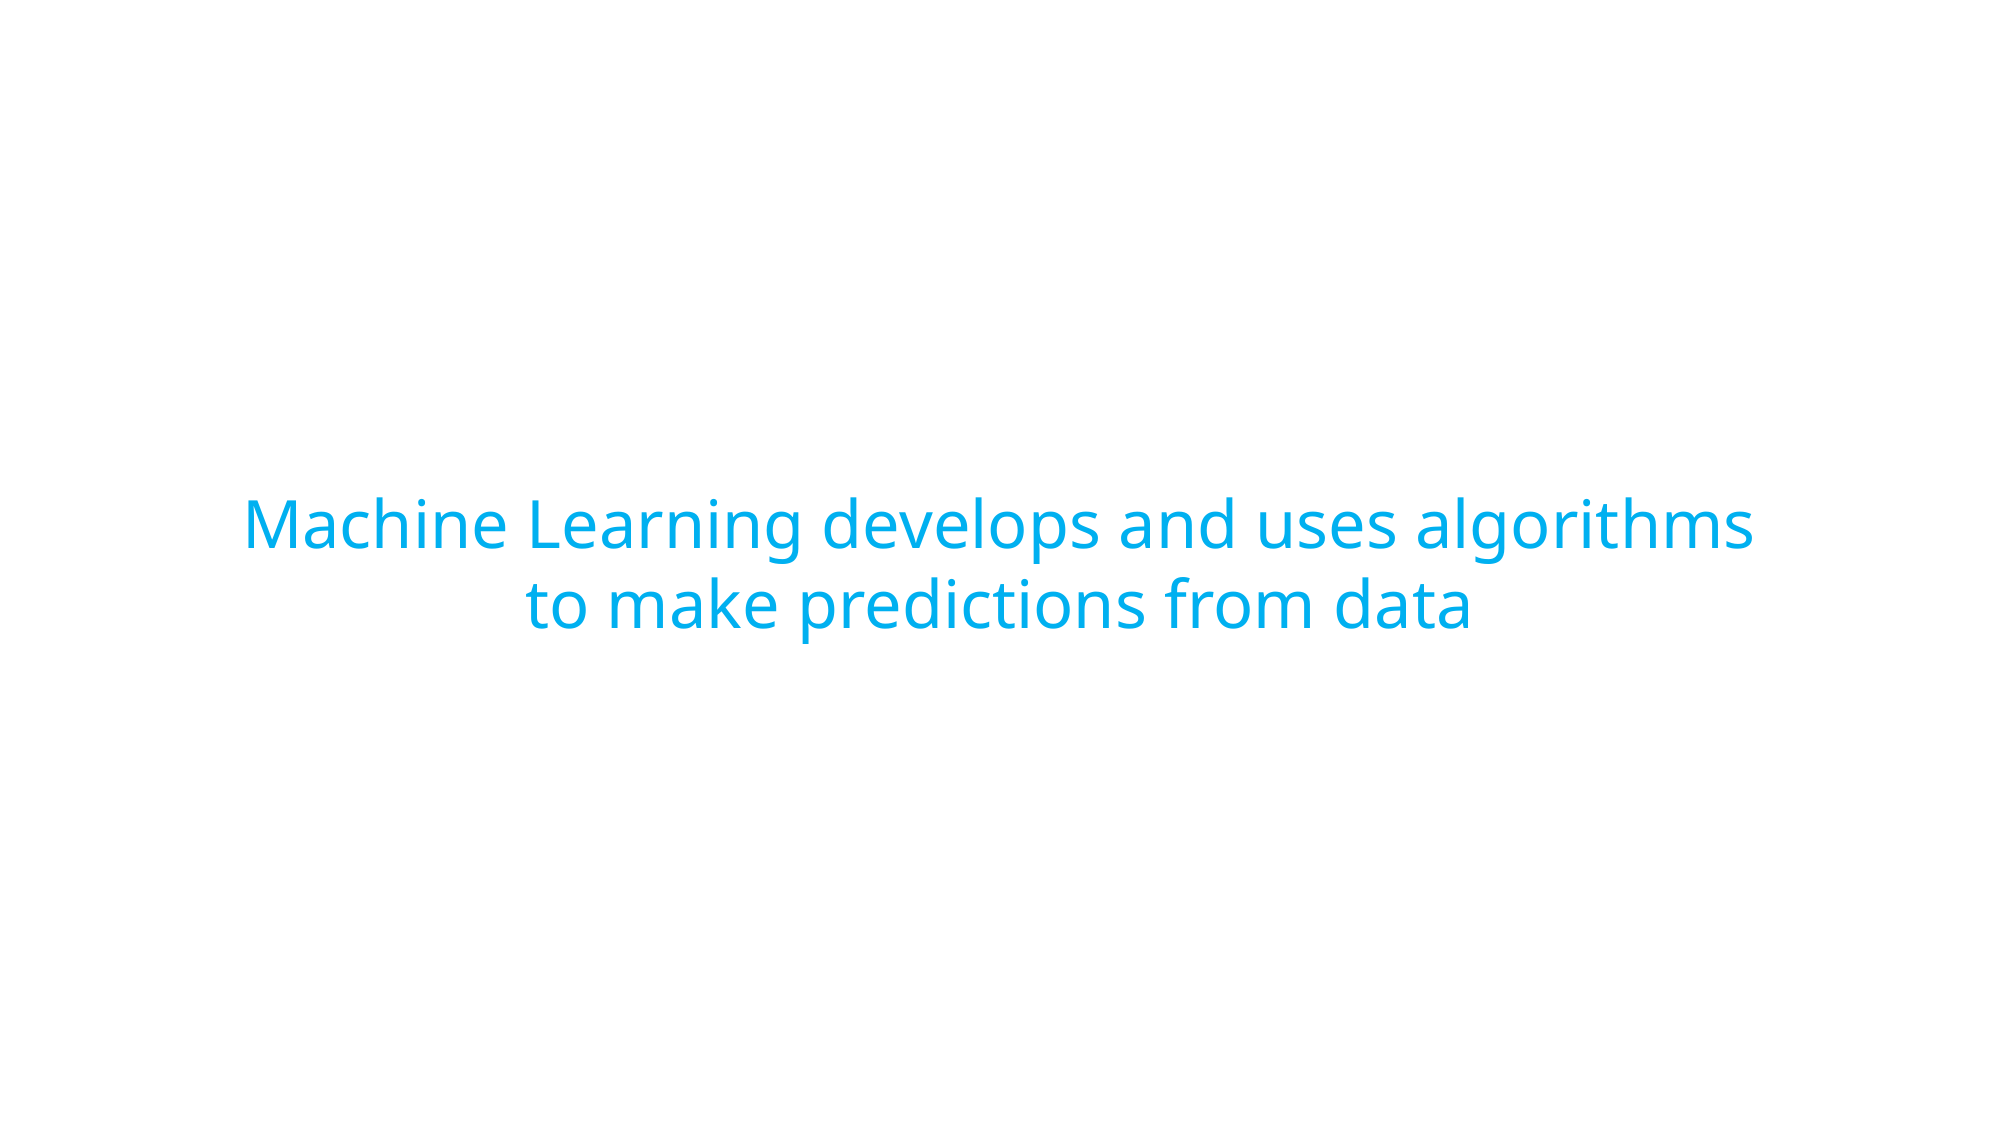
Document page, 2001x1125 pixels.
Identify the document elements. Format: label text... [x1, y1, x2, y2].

text_box Machine Learning develops and uses algorithms to make predictions from data [227, 474, 1773, 649]
